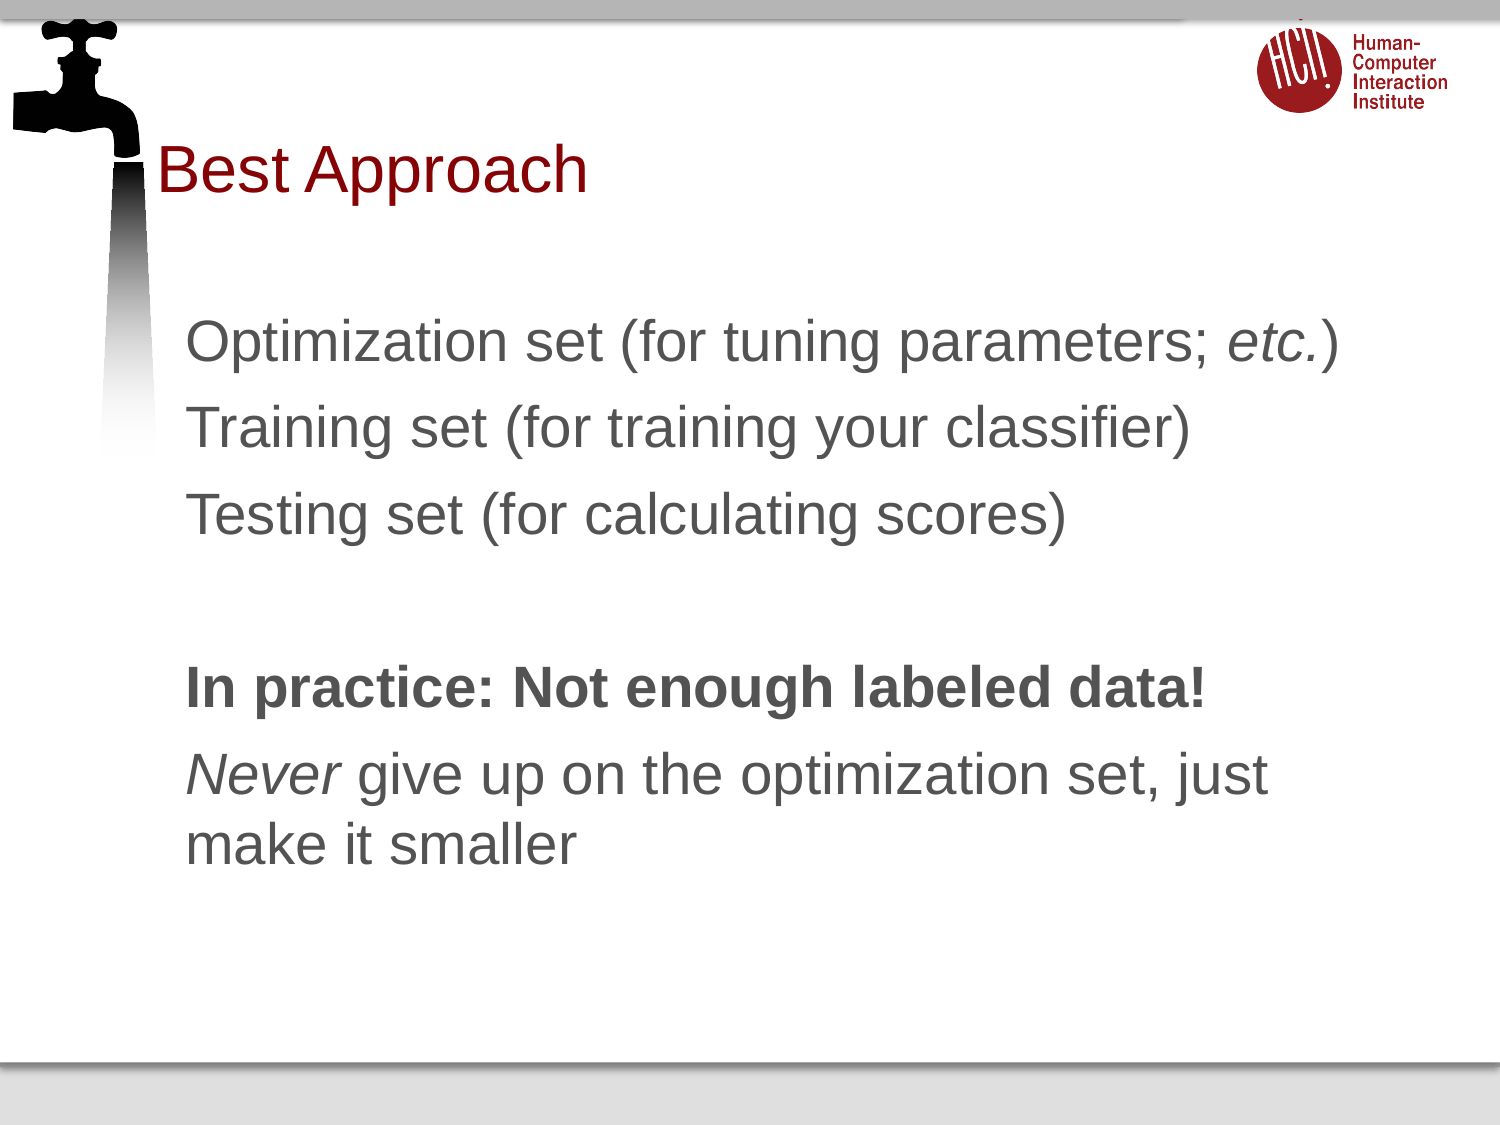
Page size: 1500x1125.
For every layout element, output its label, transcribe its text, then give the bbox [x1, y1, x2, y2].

list Optimization set (for tuning parameters; etc.) Training set (for training your classifier) Testing set (for calculating scores) In practice: Not enough labeled data! Never give up on the optimization set, just make it smaller [185, 303, 1342, 1022]
title Best Approach [156, 50, 1187, 214]
picture [13, 20, 140, 158]
picture [1257, 20, 1447, 113]
